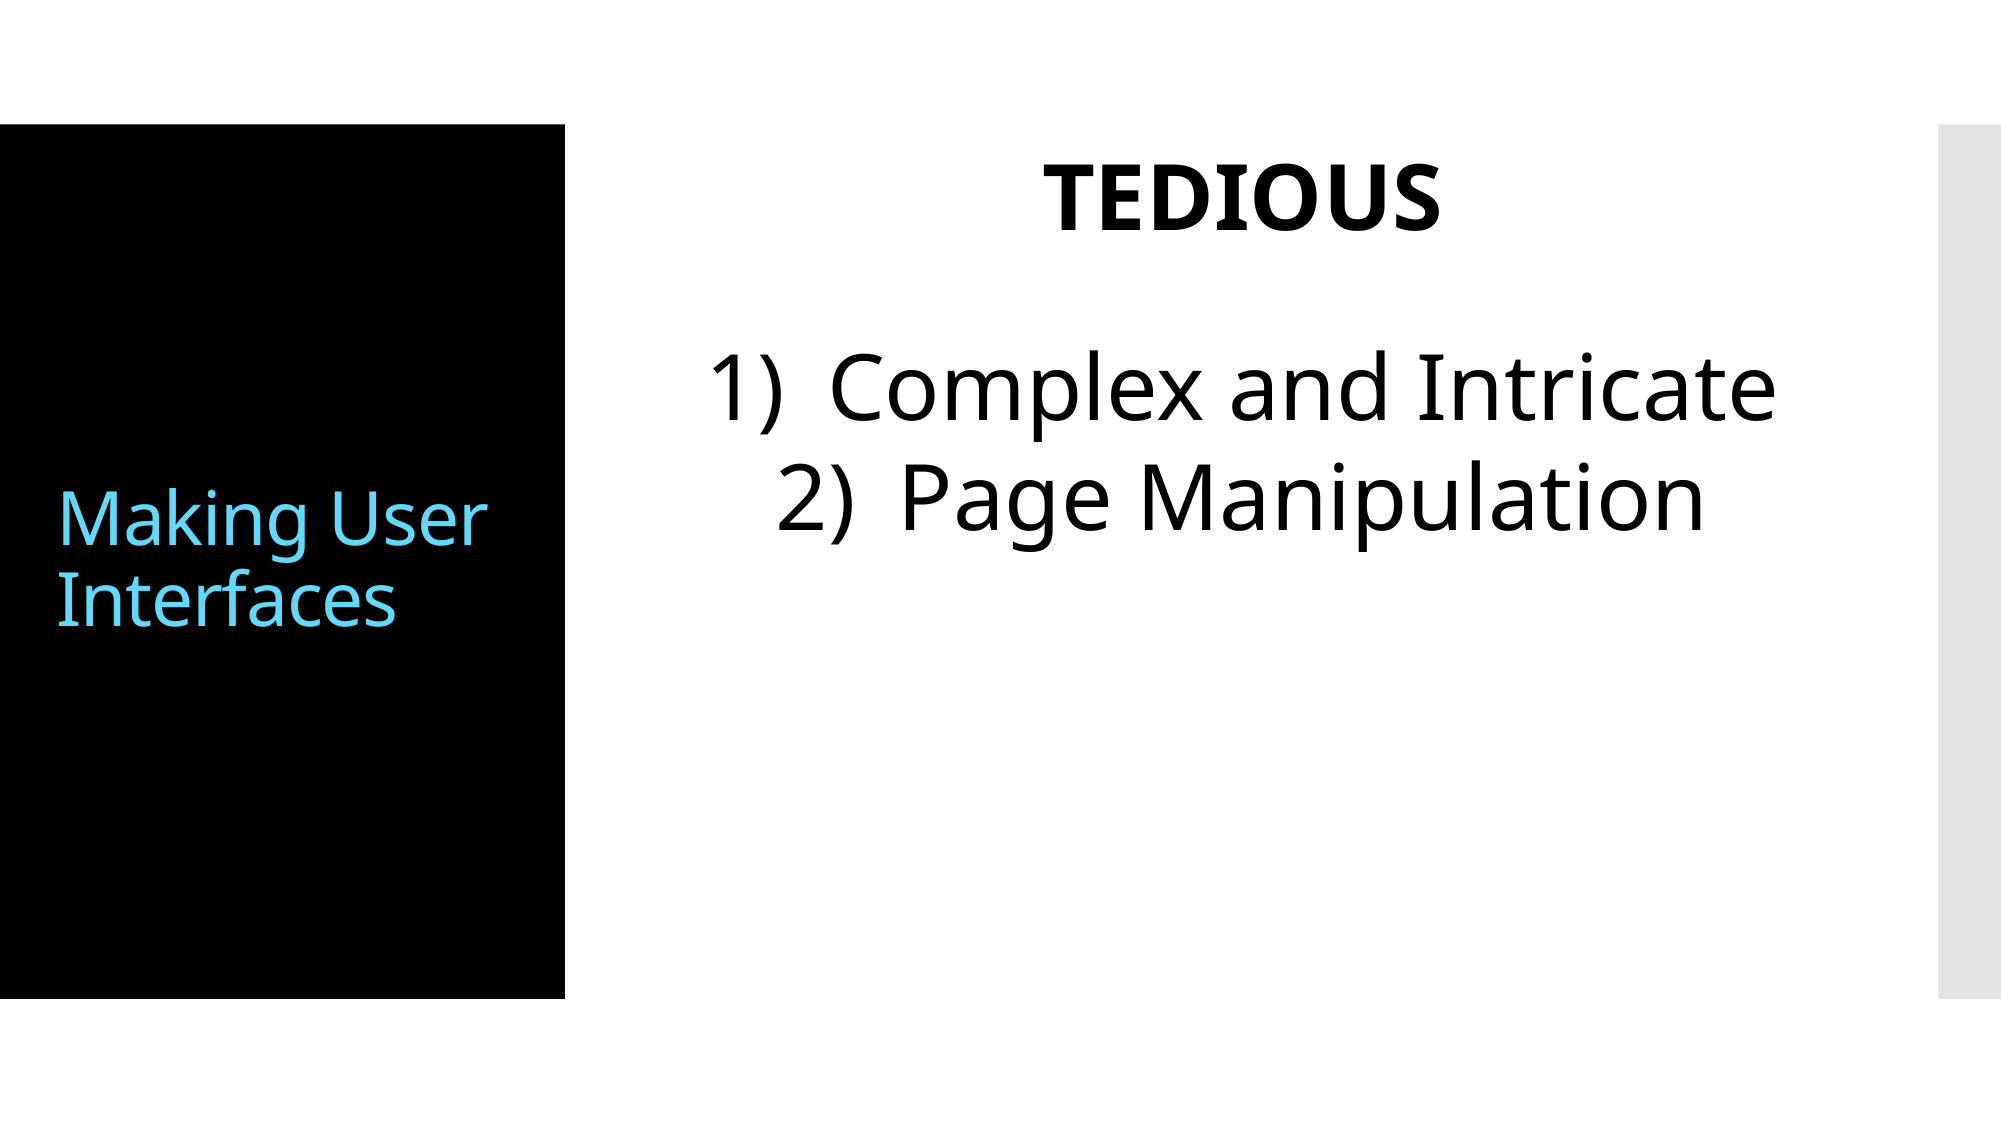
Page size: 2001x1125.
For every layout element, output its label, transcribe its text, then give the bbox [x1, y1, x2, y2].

text_box TEDIOUS Complex and Intricate Page Manipulation [638, 131, 1847, 556]
title Making User Interfaces [41, 184, 525, 940]
